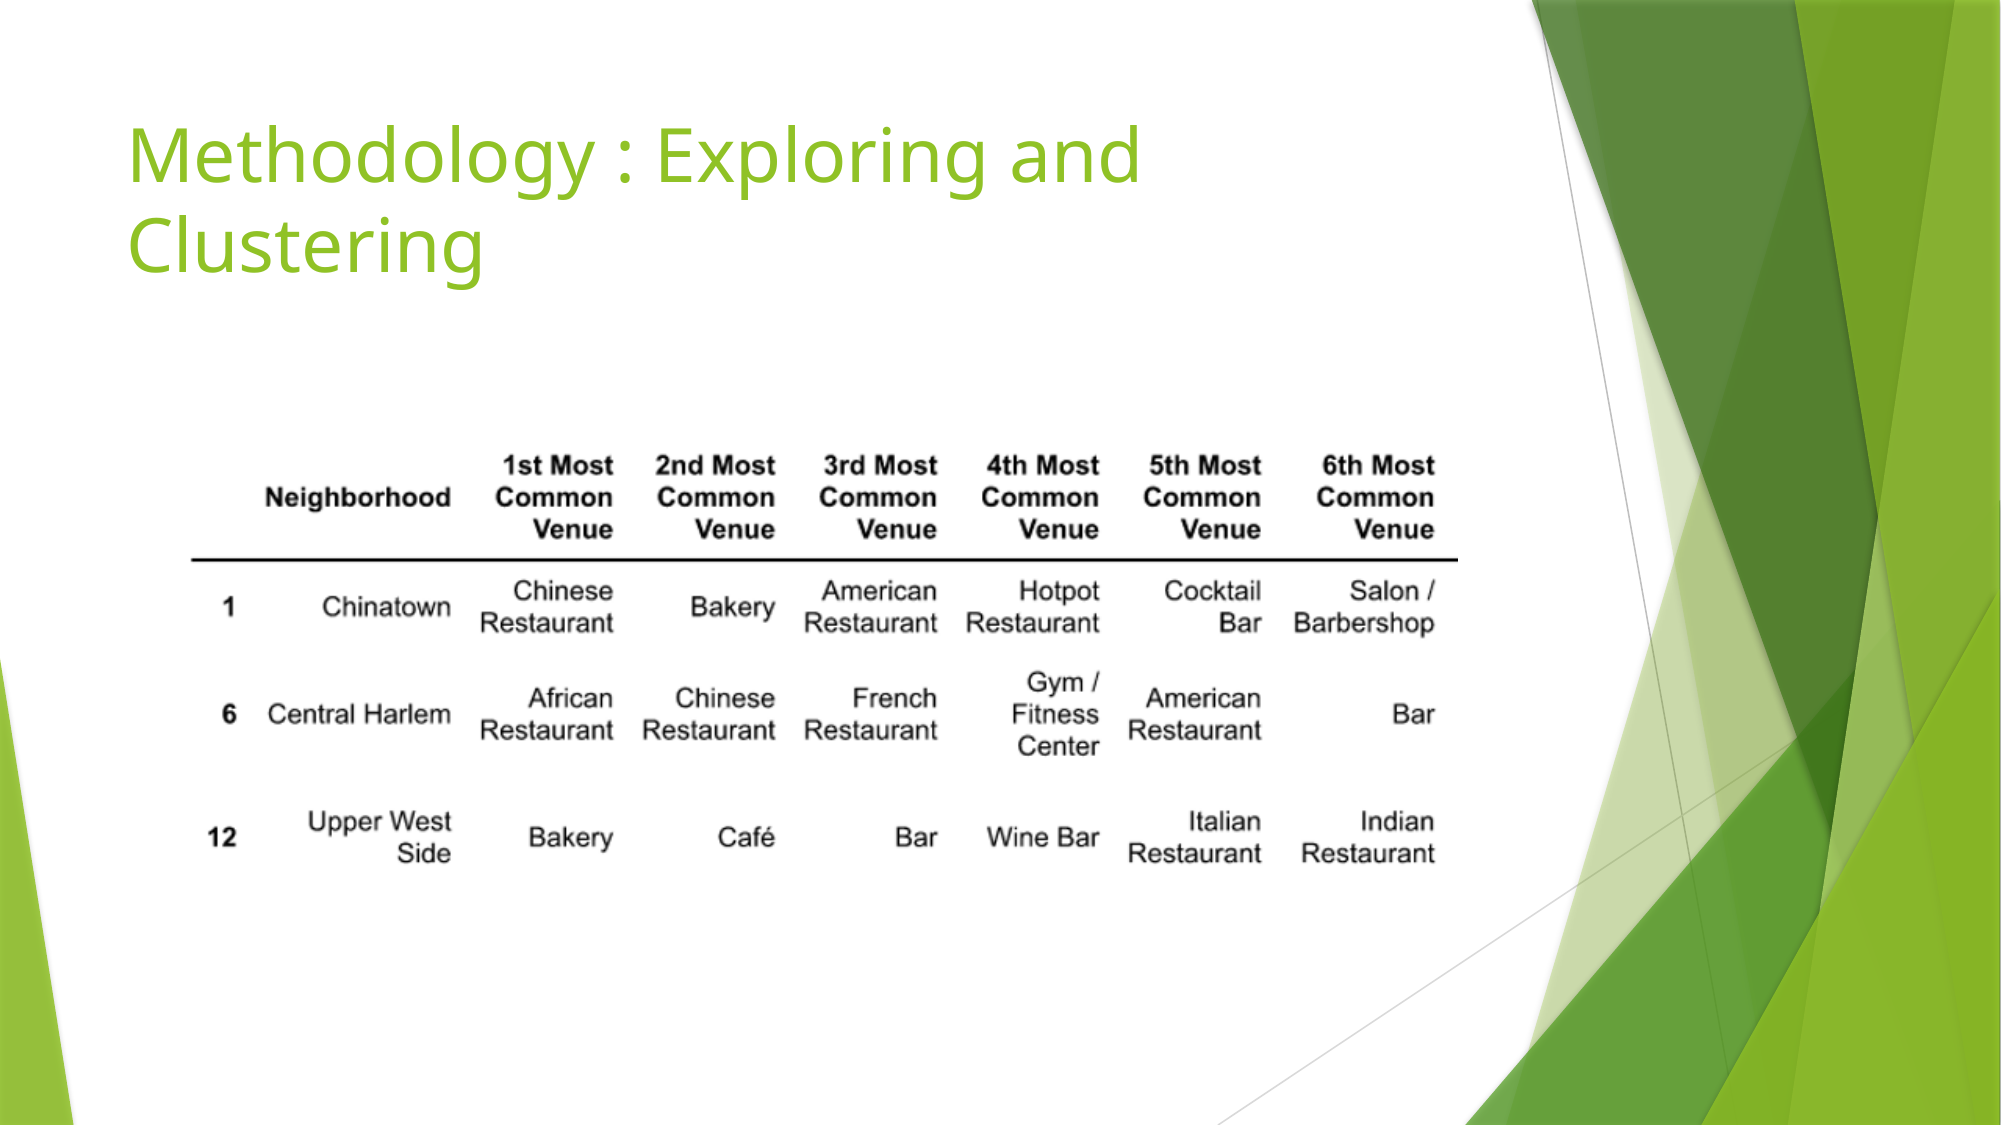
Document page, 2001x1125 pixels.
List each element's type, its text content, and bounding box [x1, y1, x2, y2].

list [174, 434, 1459, 911]
title Methodology : Exploring and Clustering [111, 99, 1522, 317]
